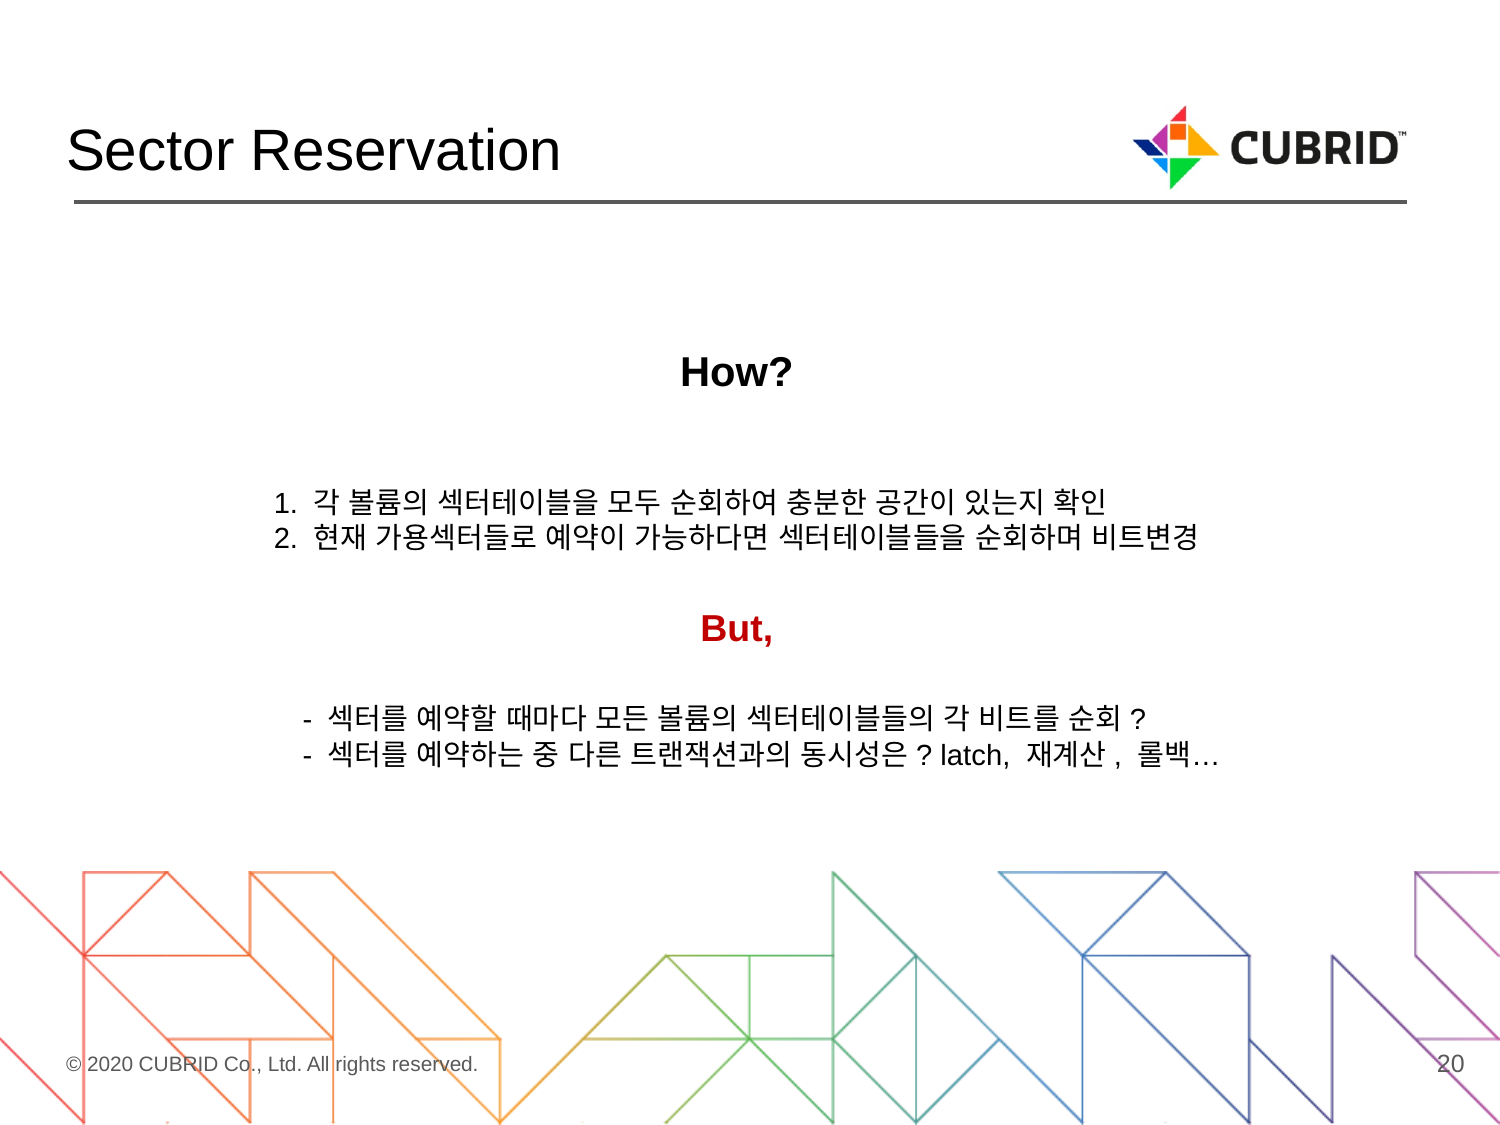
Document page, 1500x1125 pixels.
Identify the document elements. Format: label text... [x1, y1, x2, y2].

slide_number © 2020 CUBRID Co., Ltd. All rights reserved. [51, 1019, 593, 1106]
title Sector Reservation [51, 97, 1449, 223]
text_box - 섹터를 예약할 때마다 모든 볼륨의 섹터테이블들의 각 비트를 순회? - 섹터를 예약하는 중 다른 트랜잭션과의 동시성은? latch, 재계산, 롤백… [288, 693, 1236, 779]
picture [0, 871, 1500, 1125]
text_box How? [665, 337, 809, 403]
text_box But, [685, 596, 789, 657]
slide_number 20 [1389, 1019, 1480, 1106]
text_box 1. 각 볼륨의 섹터테이블을 모두 순회하여 충분한 공간이 있는지 확인 2. 현재 가용섹터들로 예약이 가능하다면 섹터테이블들을 순회하며 비트변경 [259, 476, 1215, 562]
